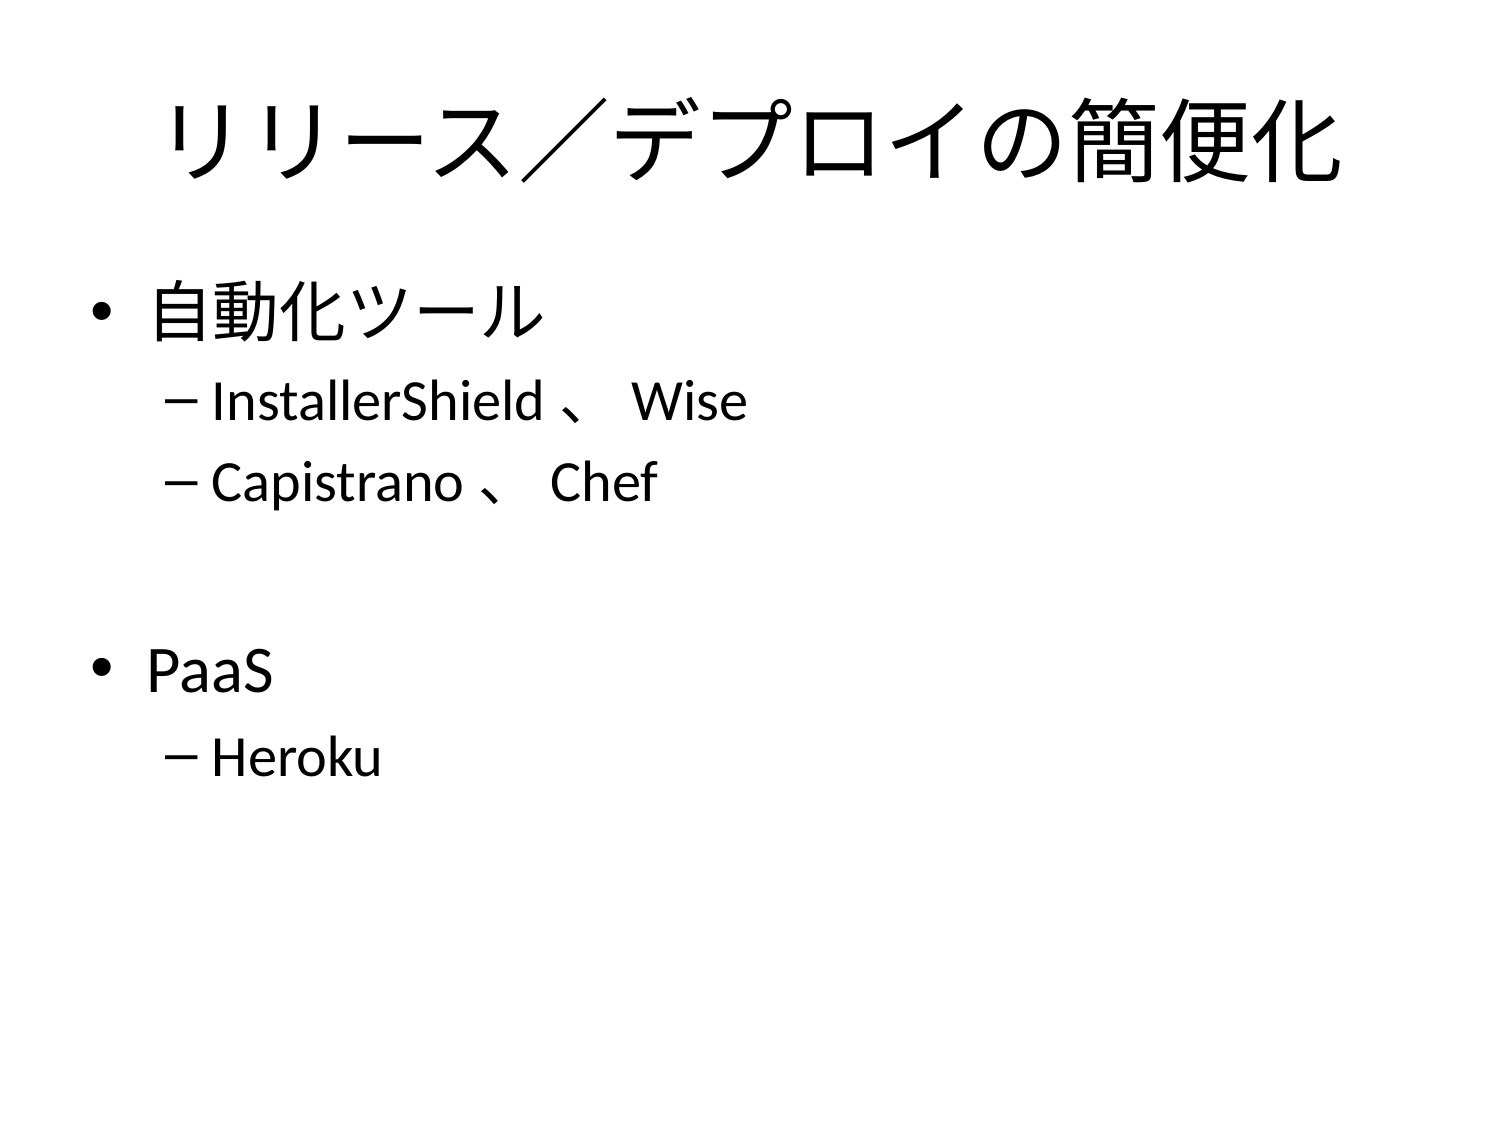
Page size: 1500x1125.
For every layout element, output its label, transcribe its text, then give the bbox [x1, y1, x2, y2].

list 自動化ツール InstallerShield、Wise Capistrano、Chef PaaS Heroku [75, 262, 1425, 1005]
title リリース／デプロイの簡便化 [75, 45, 1425, 233]
